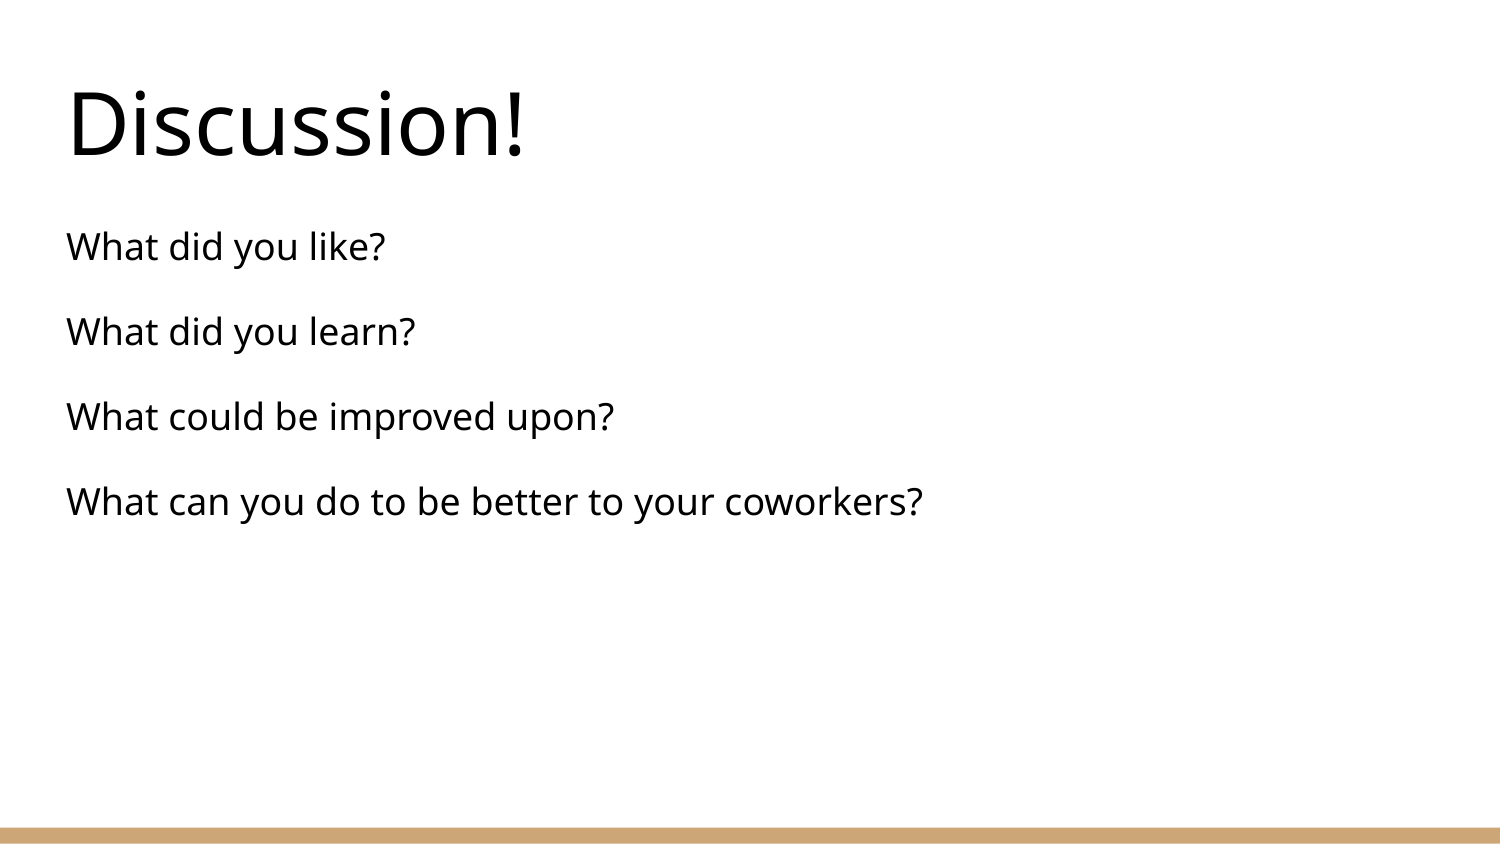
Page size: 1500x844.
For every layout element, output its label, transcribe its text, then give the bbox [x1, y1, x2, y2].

list What did you like? What did you learn? What could be improved upon? What can you do to be better to your coworkers? [51, 200, 1449, 752]
title Discussion! [51, 51, 1449, 189]
